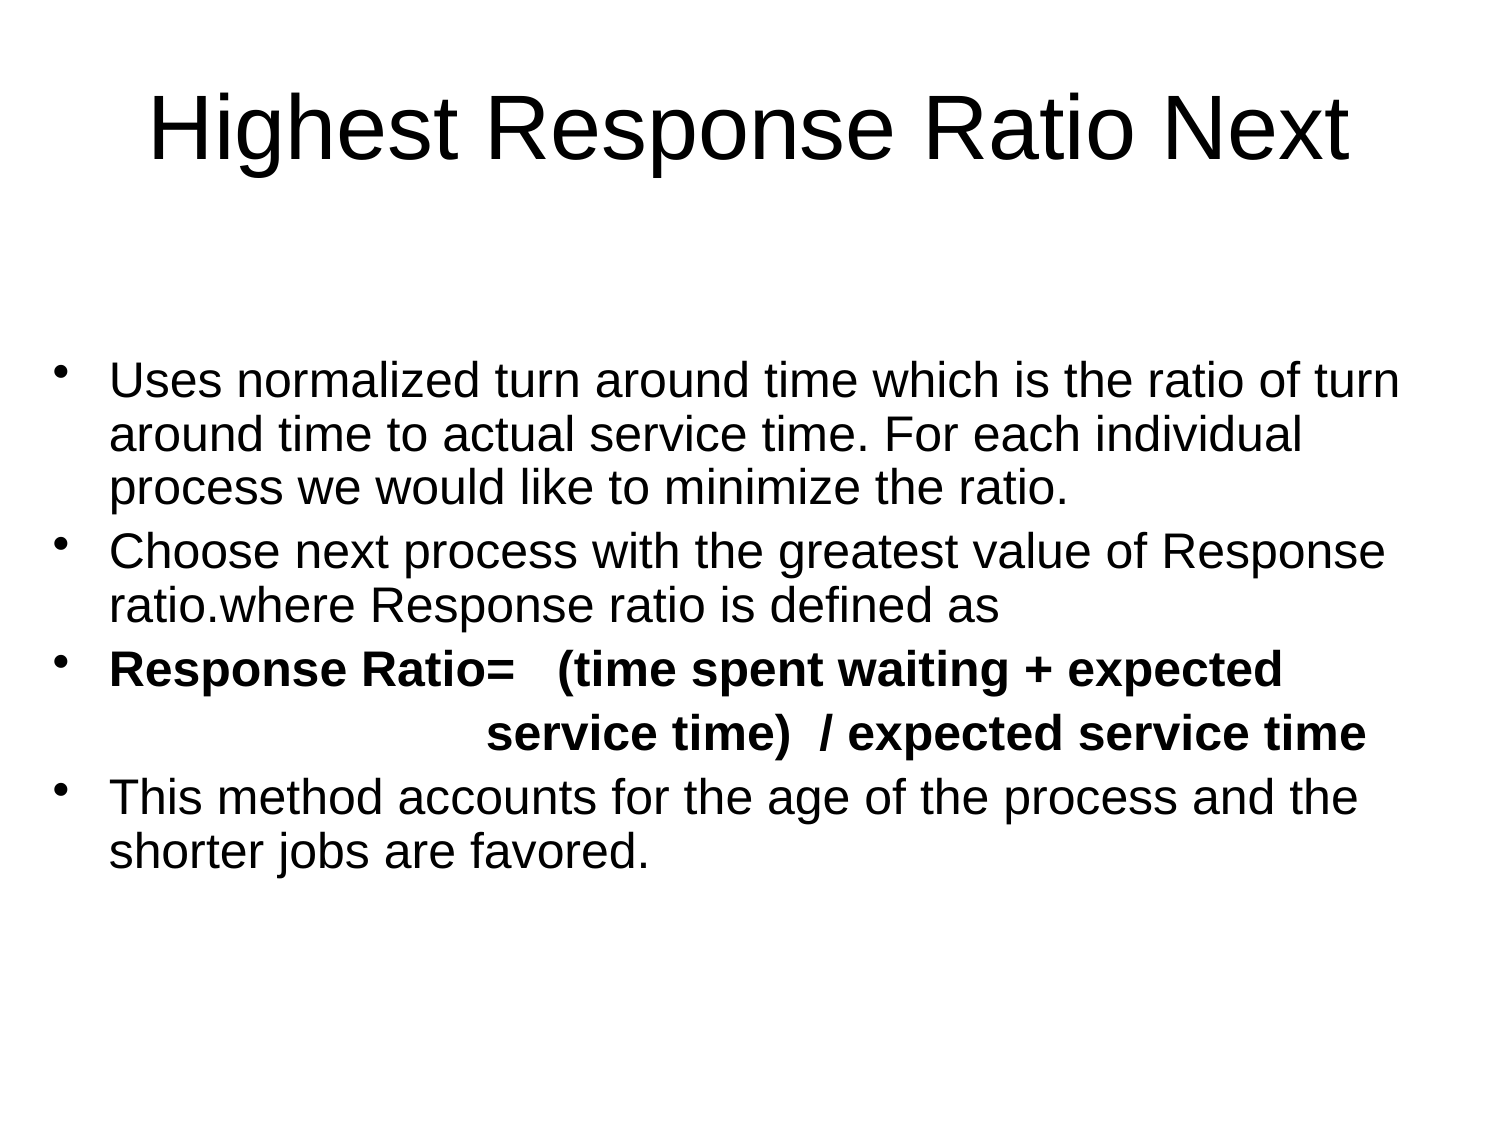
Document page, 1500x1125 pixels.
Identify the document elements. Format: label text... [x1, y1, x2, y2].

title Highest Response Ratio Next [74, 44, 1426, 201]
list Uses normalized turn around time which is the ratio of turn around time to actual service time. For each individual process we would like to minimize the ratio. Choose next process with the greatest value of Response ratio.where Response ratio is defined as Response Ratio= (time spent waiting + expected service time) / expected service time This method accounts for the age of the process and the shorter jobs are favored. [37, 212, 1438, 1063]
